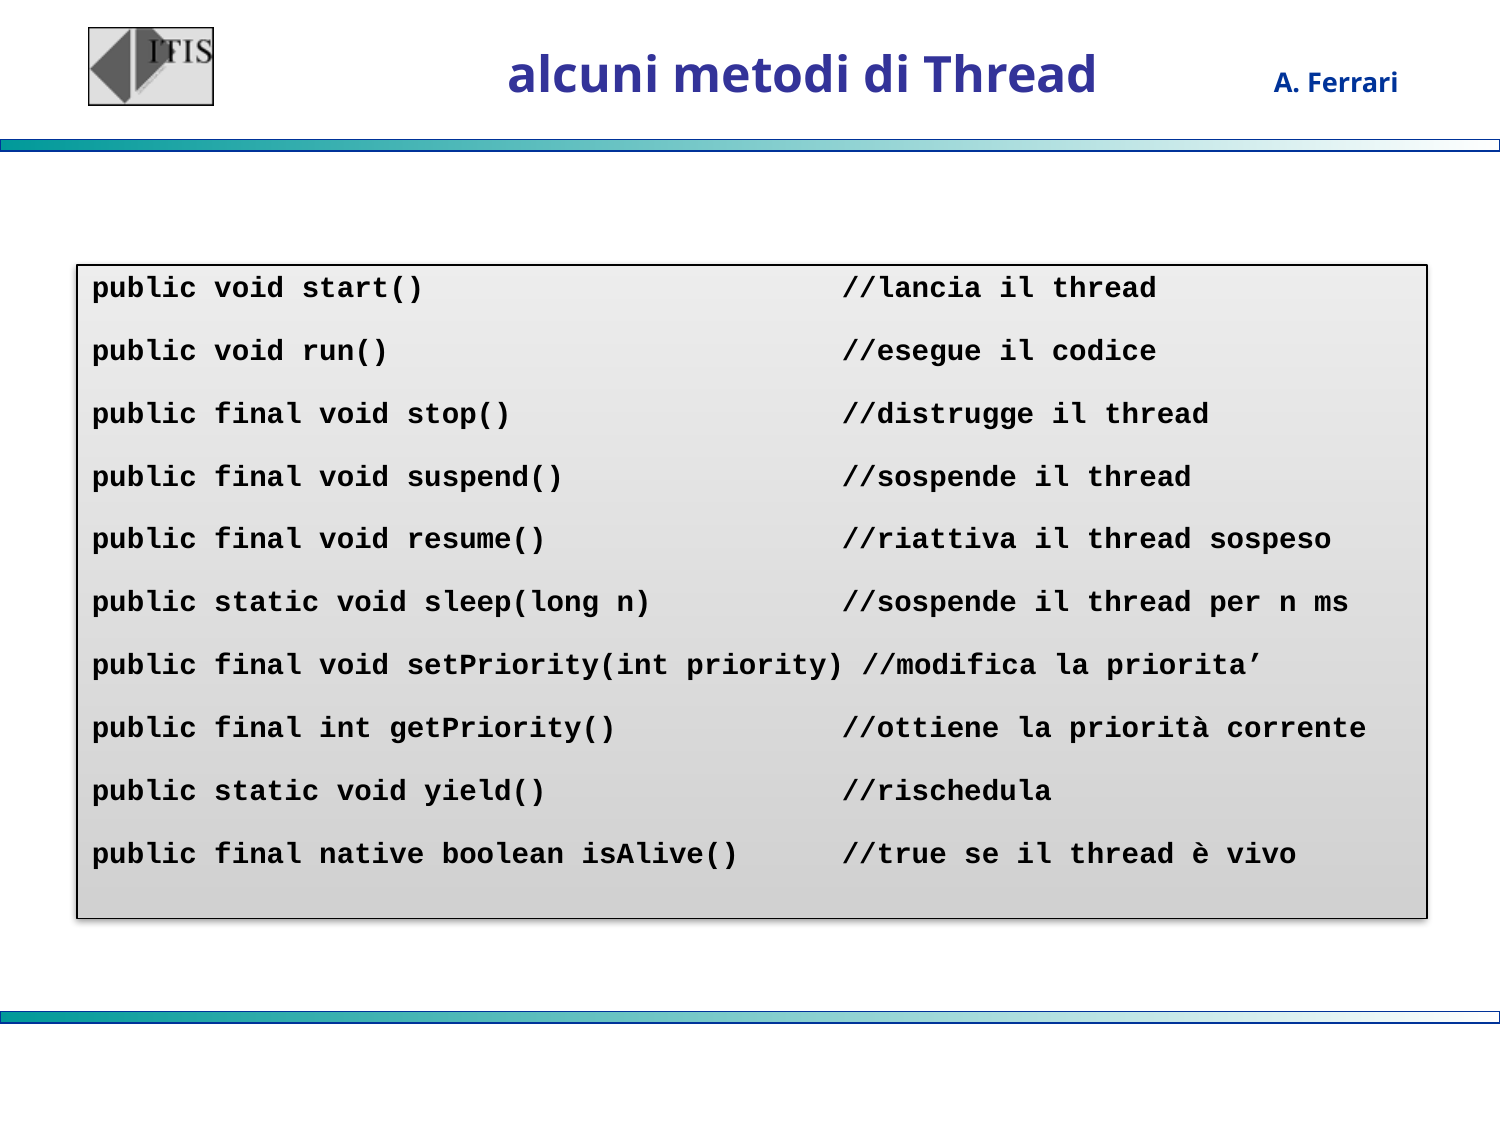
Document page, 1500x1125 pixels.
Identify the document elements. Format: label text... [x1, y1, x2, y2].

list public void start() //lancia il thread public void run() //esegue il codice public final void stop() //distrugge il thread public final void suspend() //sospende il thread public final void resume() //riattiva il thread sospeso public static void sleep(long n) //sospende il thread per n ms public final void setPriority(int priority) //modifica la priorita’ public final int getPriority() //ottiene la priorità corrente public static void yield() //rischedula public final native boolean isAlive() //true se il thread è vivo [76, 264, 1428, 919]
picture [88, 27, 214, 106]
title alcuni metodi di Thread [419, 19, 1187, 126]
